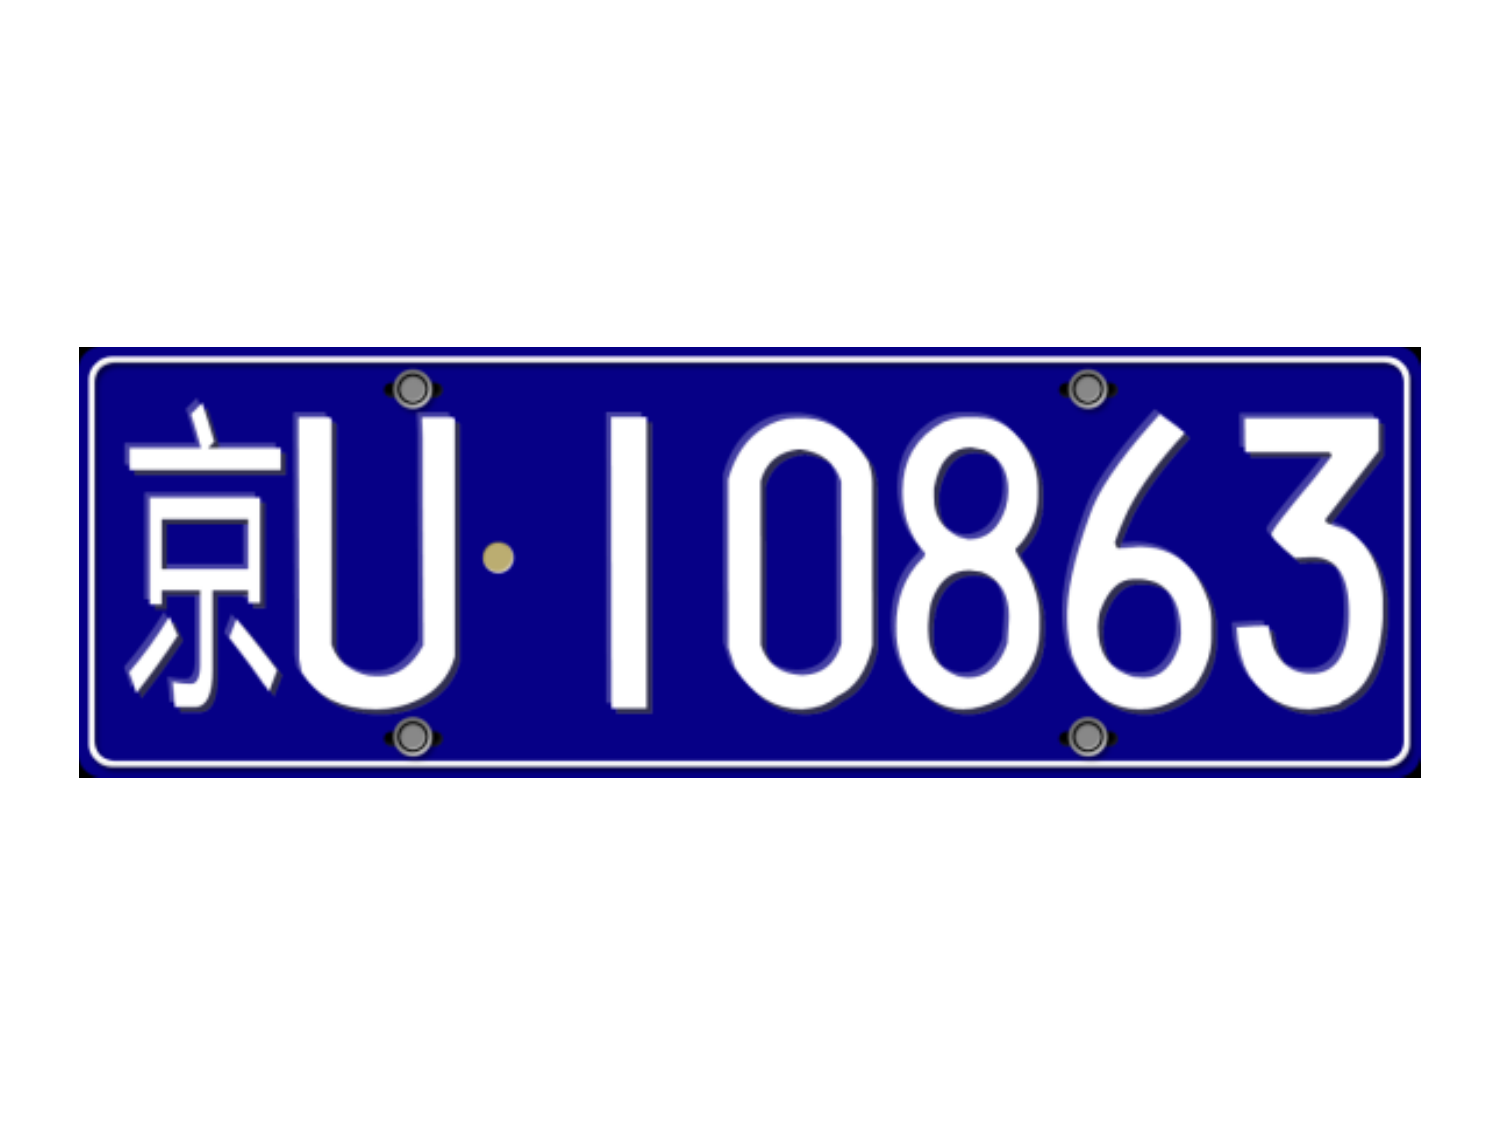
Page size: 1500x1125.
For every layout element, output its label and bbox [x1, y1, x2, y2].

picture [79, 347, 1421, 778]
